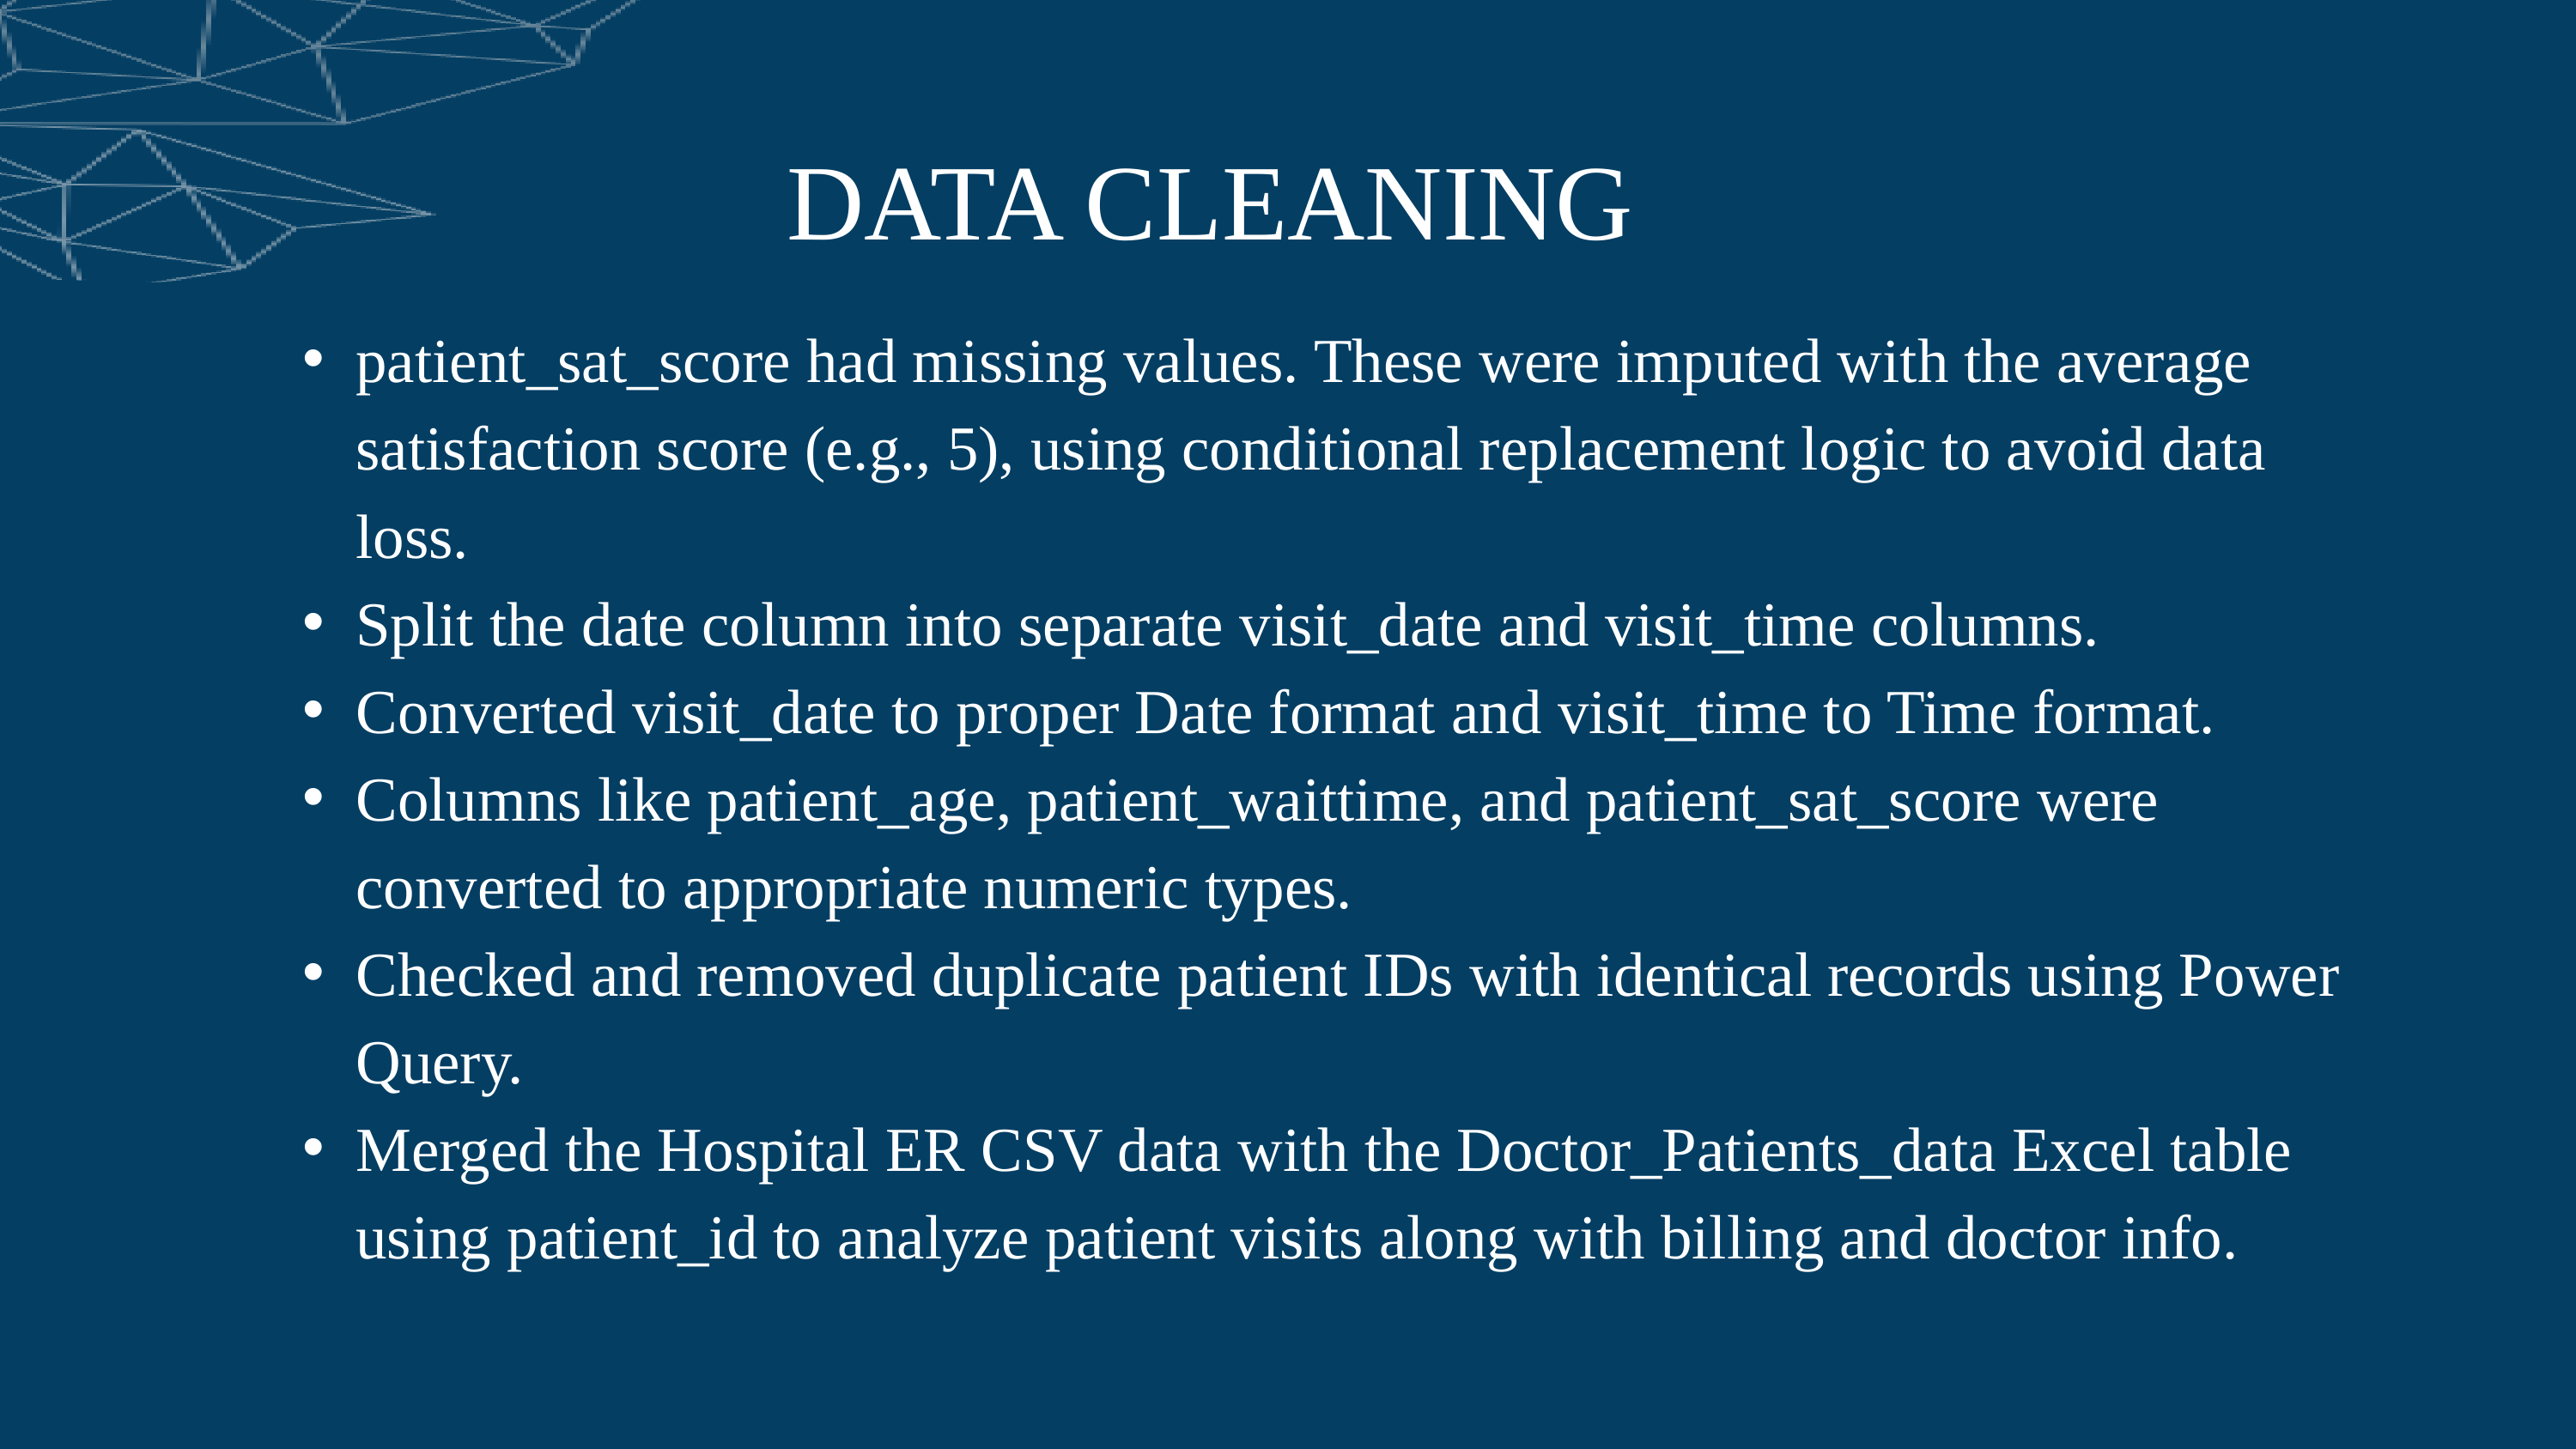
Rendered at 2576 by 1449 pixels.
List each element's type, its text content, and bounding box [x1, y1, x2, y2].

text_box [0, 0, 724, 295]
text_box patient_sat_score had missing values. These were imputed with the average satisfaction score (e.g., 5), using conditional replacement logic to avoid data loss. Split the date column into separate visit_date and visit_time columns. Converted visit_date to proper Date format and visit_time to Time format. Columns like patient_age, patient_waittime, and patient_sat_score were converted to appropriate numeric types. Checked and removed duplicate patient IDs with identical records using Power Query. Merged the Hospital ER CSV data with the Doctor_Patients_data Excel table using patient_id to analyze patient visits along with billing and doctor info. [249, 307, 2385, 1360]
text_box DATA CLEANING [738, 111, 1681, 262]
